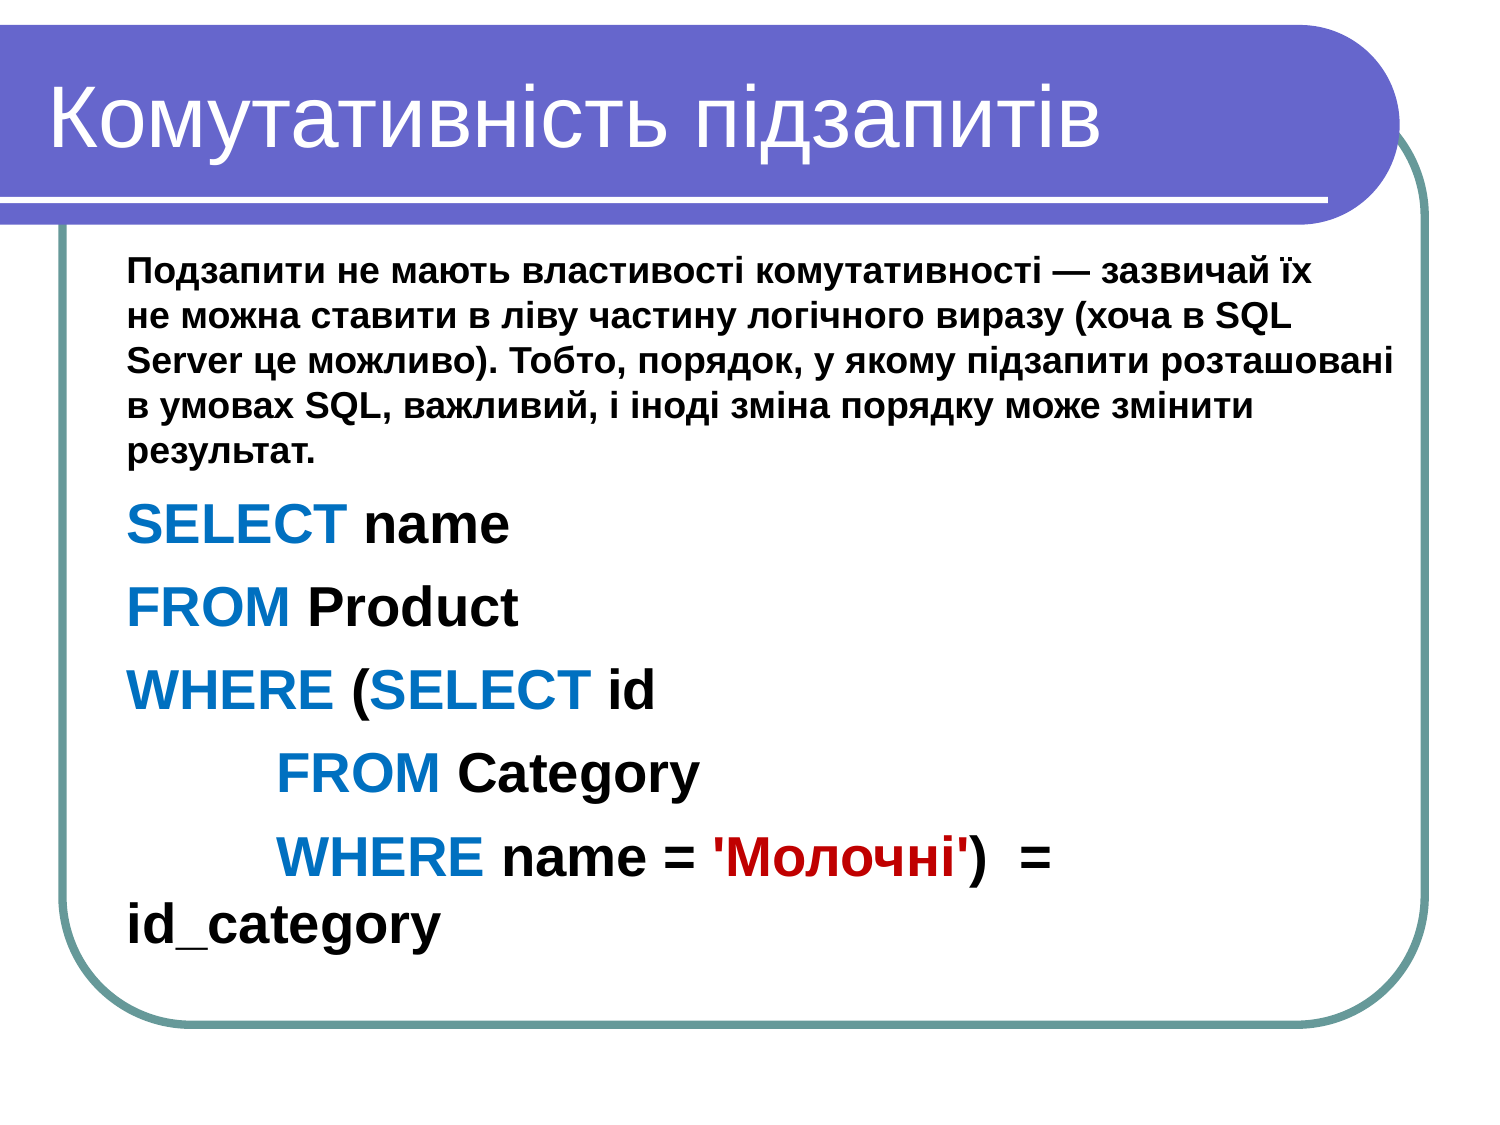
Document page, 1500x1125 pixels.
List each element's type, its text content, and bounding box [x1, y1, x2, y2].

text_box Подзапити не мають властивості комутативності — зазвичай їх не можна ставити в ліву частину логічного виразу (хоча в SQL Server це можливо). Тобто, порядок, у якому підзапити розташовані в умовах SQL, важливий, і іноді зміна порядку може змінити результат. SELECT name FROM Product WHERE (SELECT id FROM Category WHERE name = 'Молочні') = id_category [111, 239, 1412, 965]
text_box Комутативність підзапитів [32, 37, 1347, 188]
